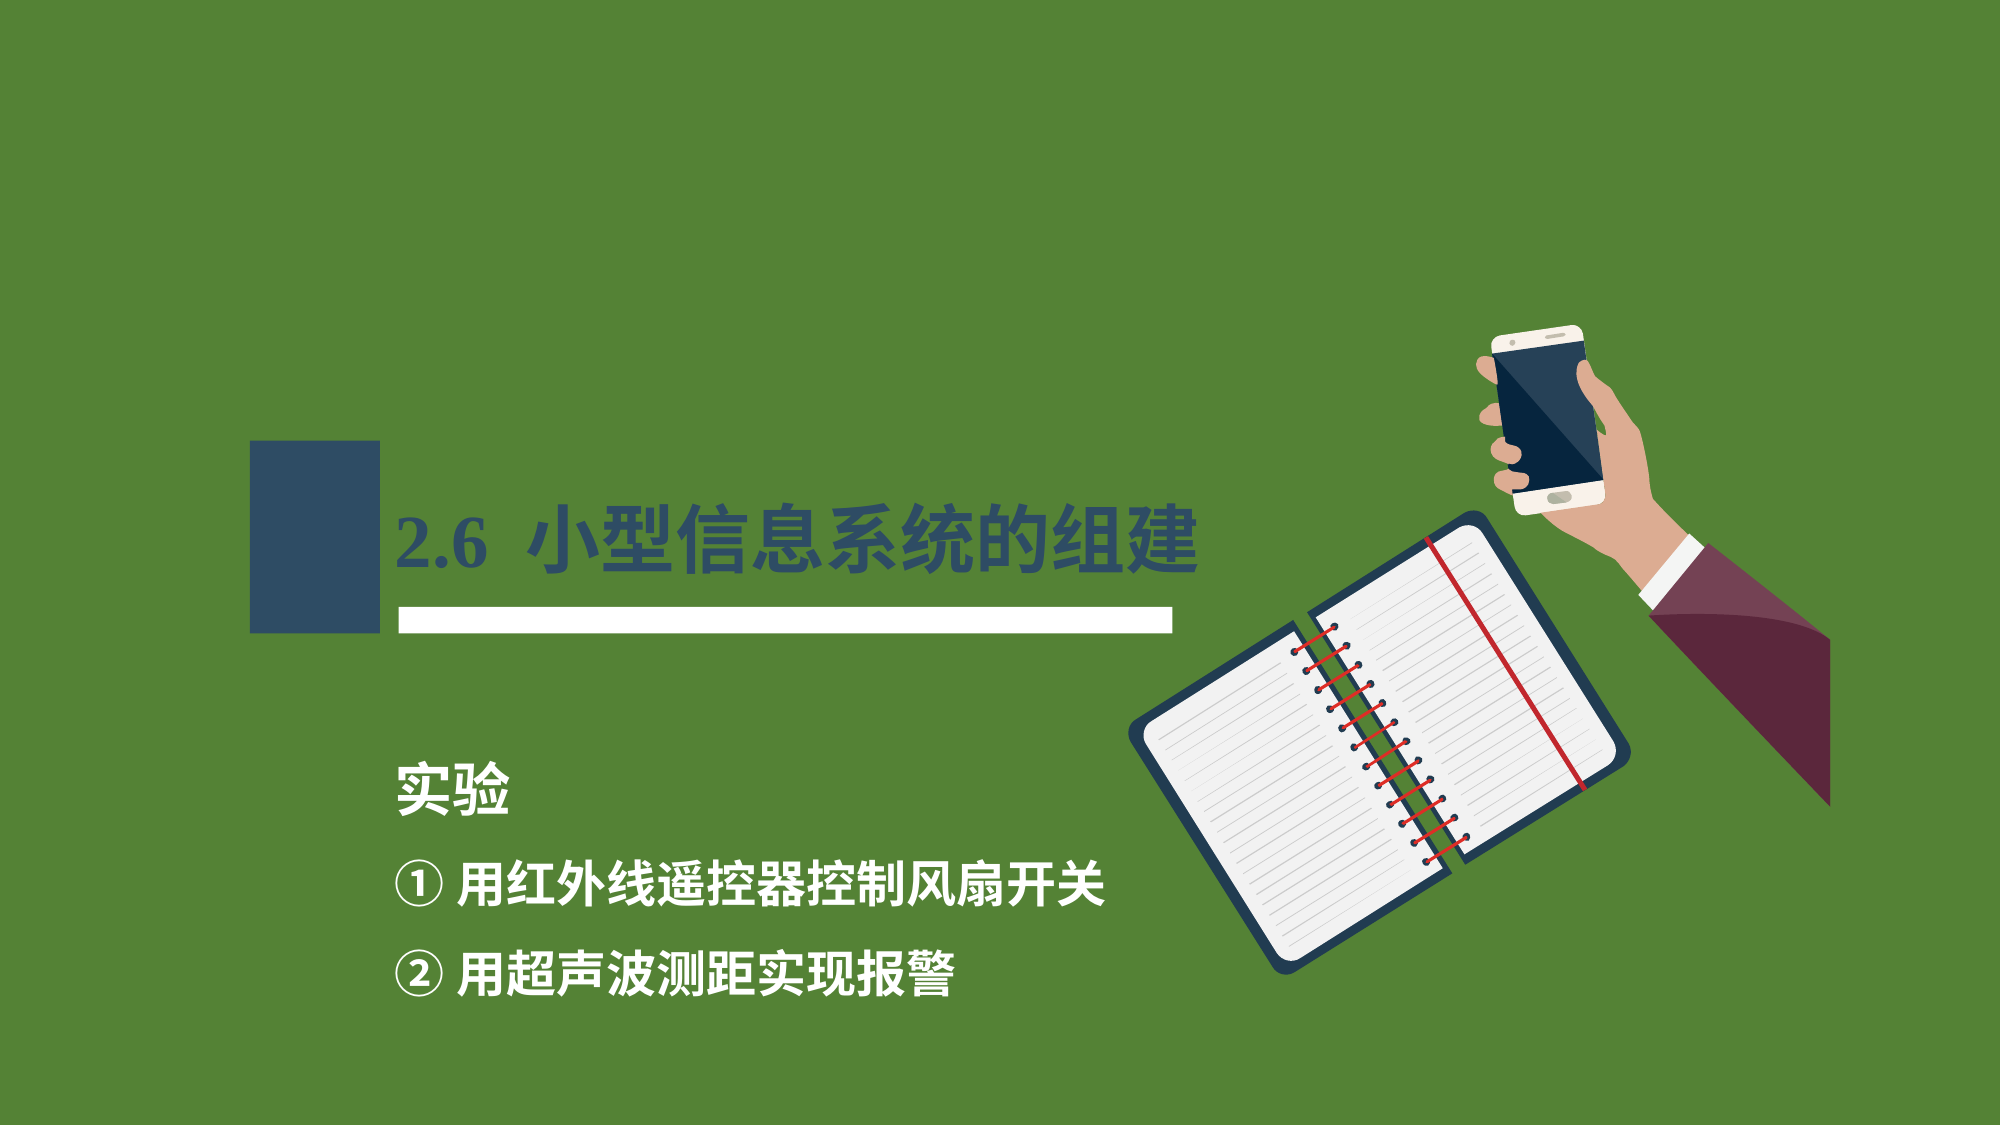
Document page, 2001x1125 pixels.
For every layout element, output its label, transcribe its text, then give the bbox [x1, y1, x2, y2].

text_box 2.6 小型信息系统的组建 实验 ①用红外线遥控器控制风扇开关 ②用超声波测距实现报警 [379, 440, 1343, 1011]
picture [1127, 324, 1832, 976]
text_box [398, 606, 1127, 635]
text_box [249, 440, 381, 635]
